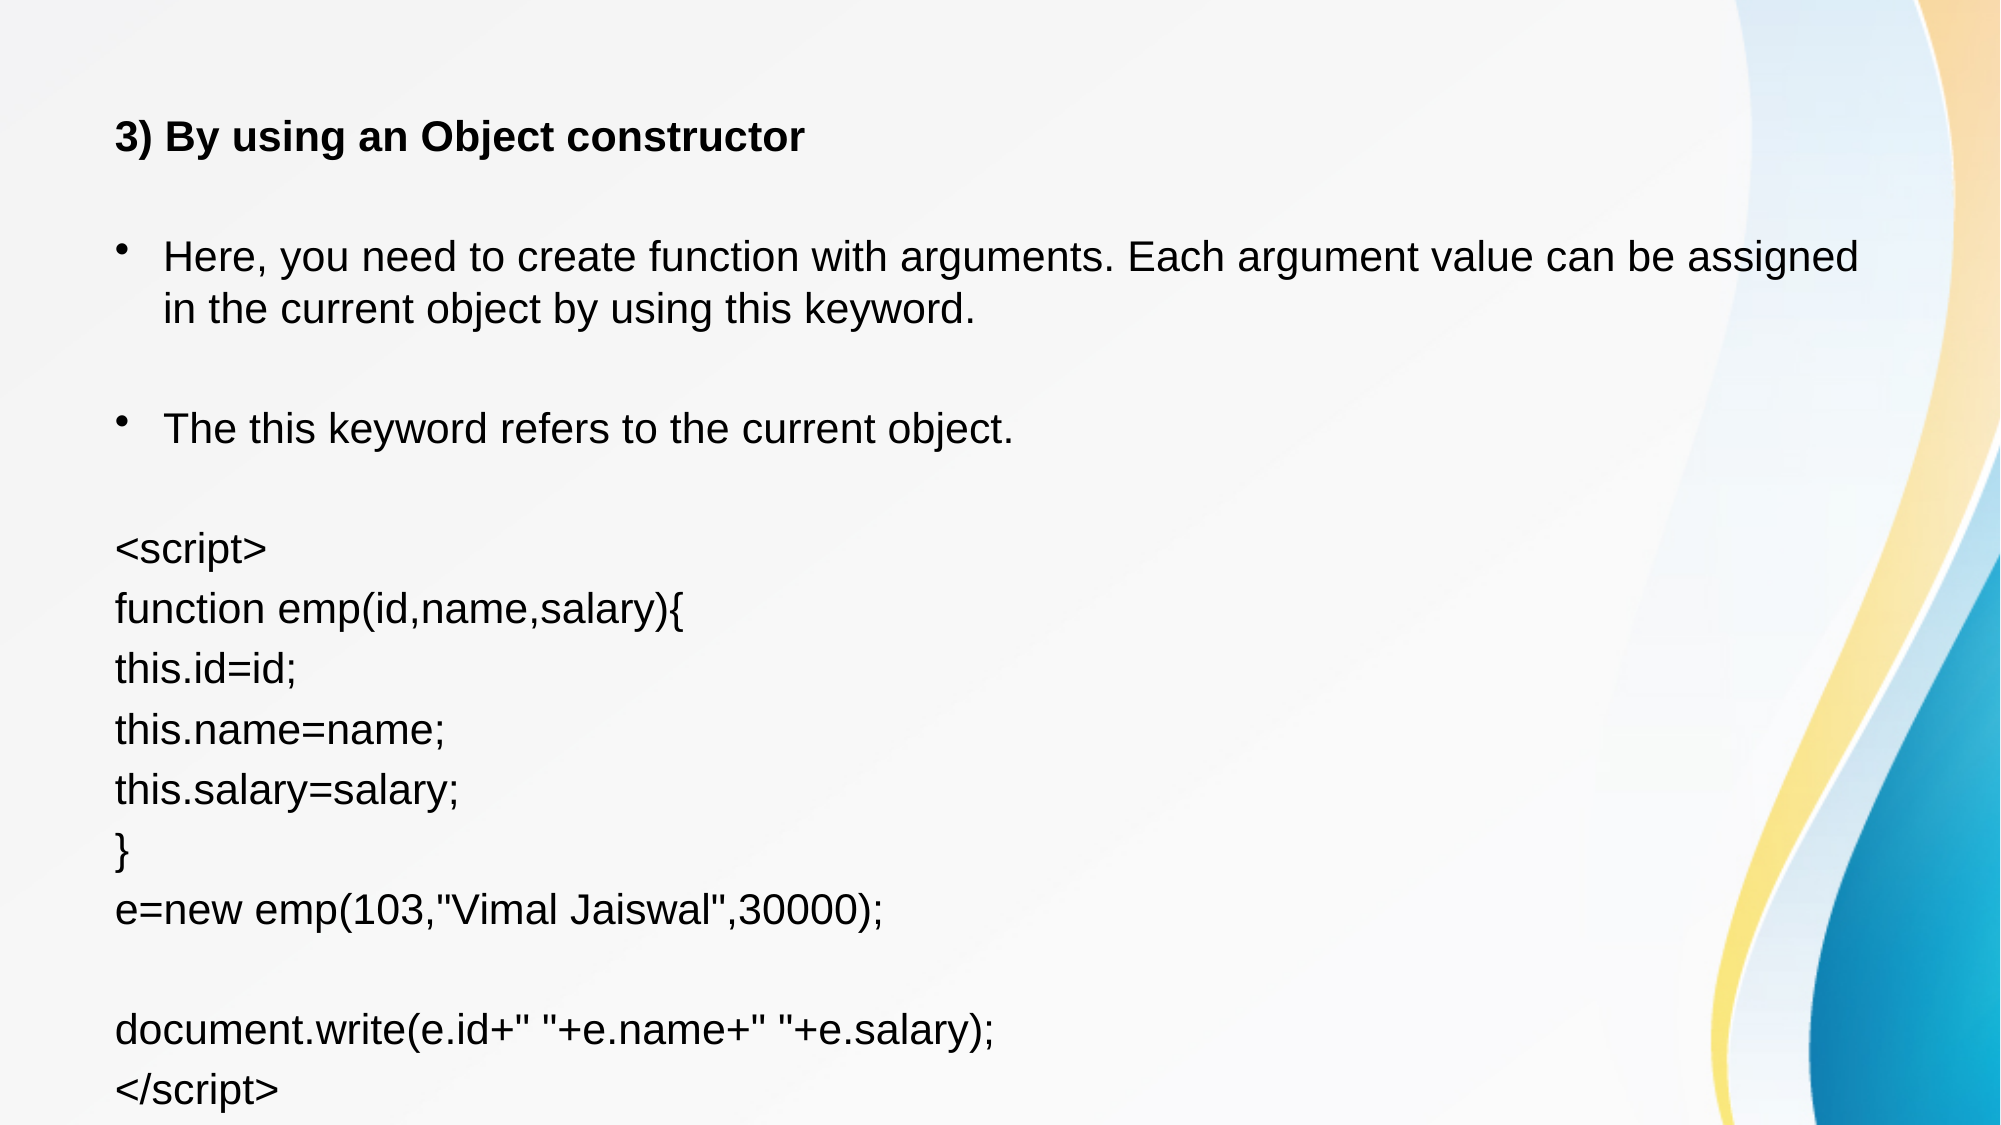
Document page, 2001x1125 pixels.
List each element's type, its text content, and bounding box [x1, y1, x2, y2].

picture [0, 0, 2001, 1125]
list 3) By using an Object constructor Here, you need to create function with arguments. Each argument value can be assigned in the current object by using this keyword. The this keyword refers to the current object. <script> function emp(id,name,salary){ this.id=id; this.name=name; this.salary=salary; } e=new emp(103,"Vimal Jaiswal",30000); document.write(e.id+" "+e.name+" "+e.salary); </script> [99, 100, 1901, 1125]
